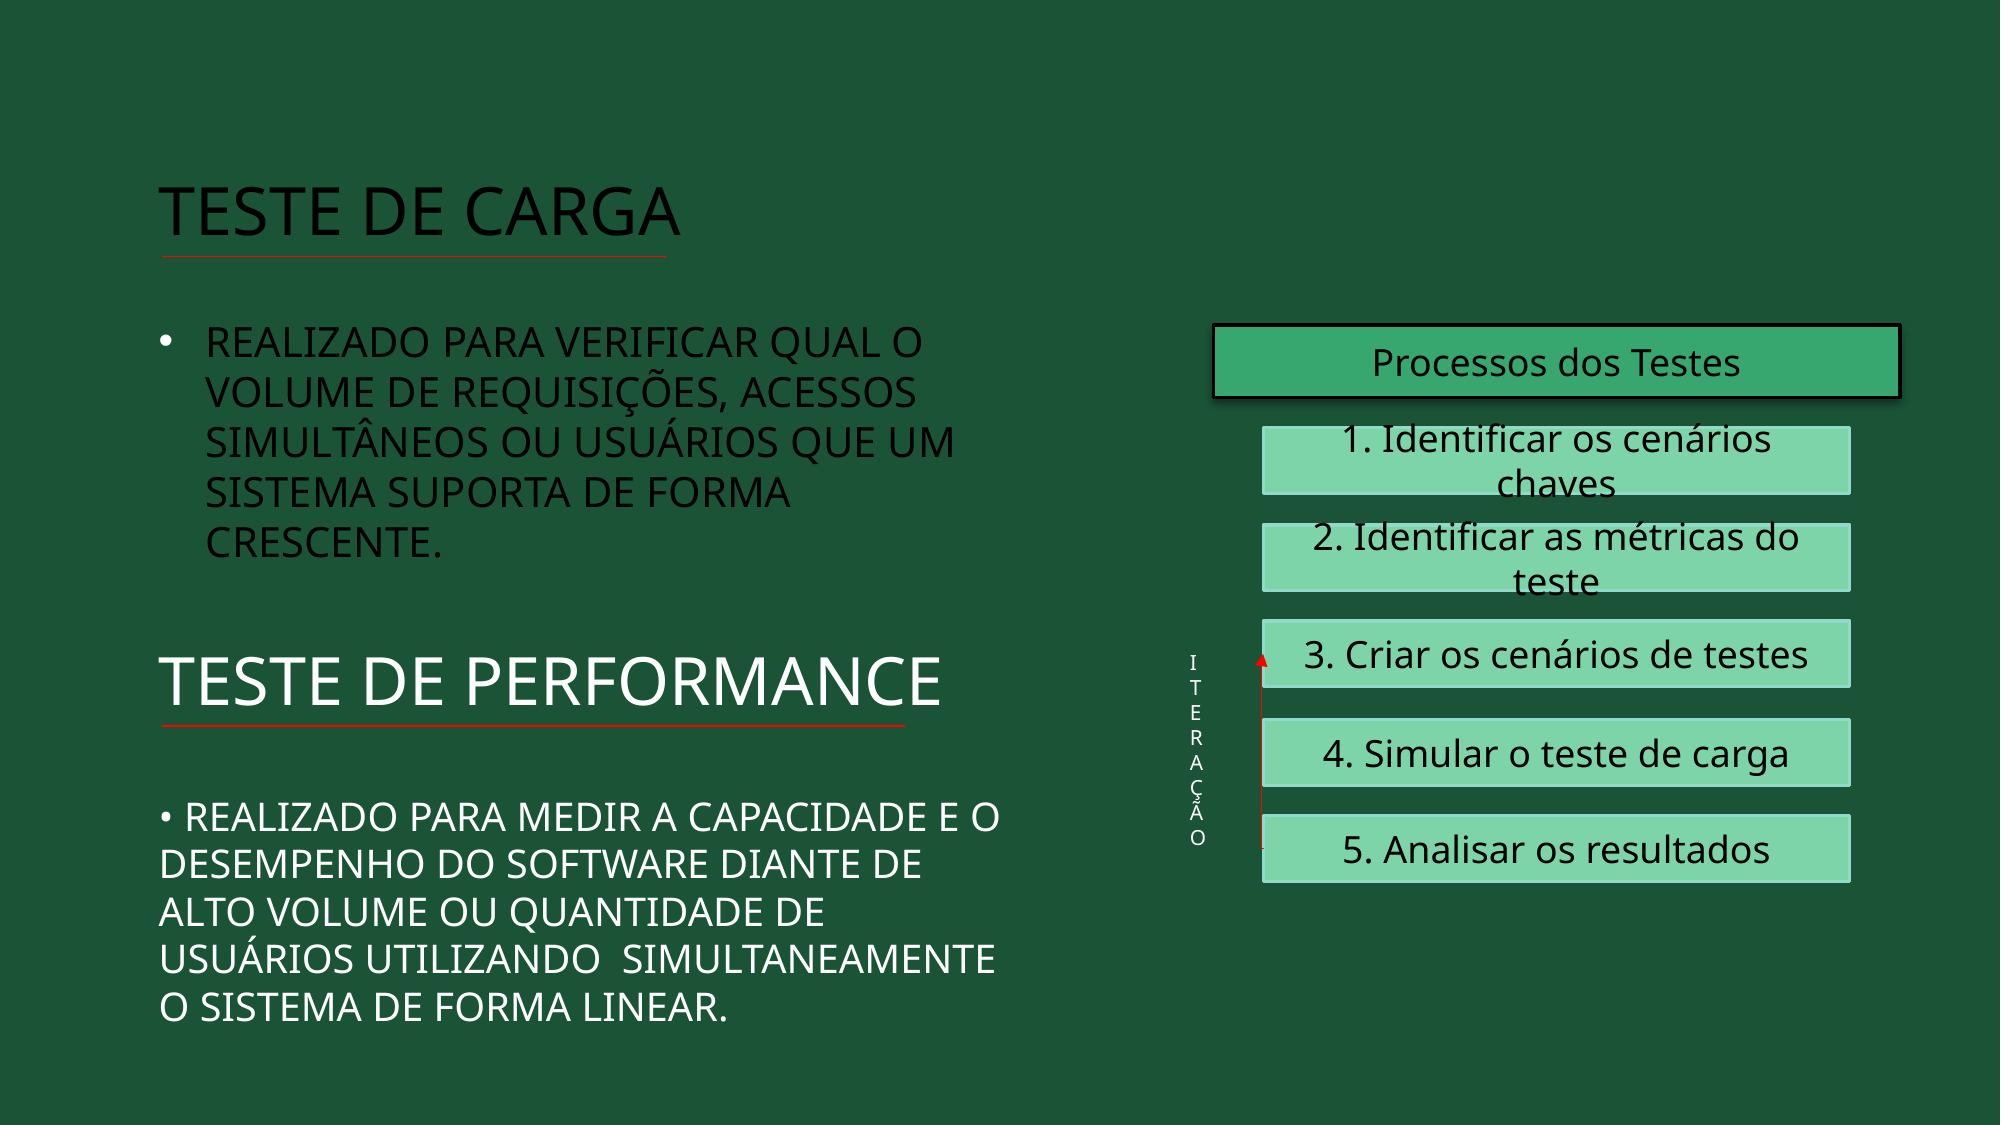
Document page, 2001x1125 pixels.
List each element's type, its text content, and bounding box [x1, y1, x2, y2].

text_box 3. Criar os cenários de testes [1262, 619, 1851, 688]
text_box 5. Analisar os resultados [1262, 814, 1851, 883]
title Teste de carga [143, 112, 764, 257]
text_box Processos dos Testes [1212, 323, 1902, 399]
text_box 4. Simular o teste de carga [1266, 718, 1851, 787]
text_box • Realizado para medir a capacidade e o desempenho do software diante de alto volume ou quantidade de usuários utilizando simultaneamente o sistema de forma linear. [143, 760, 1019, 1061]
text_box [1262, 653, 1266, 849]
text_box 2. Identificar as métricas do teste [1262, 523, 1851, 592]
text_box Teste de Performance [143, 581, 1039, 726]
list realizado para verificar qual o volume de requisições, acessos simultâneos ou usuários que um sistema suporta de forma crescente. [143, 290, 1019, 581]
text_box I TERAÇÃO [1174, 642, 1224, 858]
text_box 1. Identificar os cenários chaves [1262, 426, 1851, 495]
